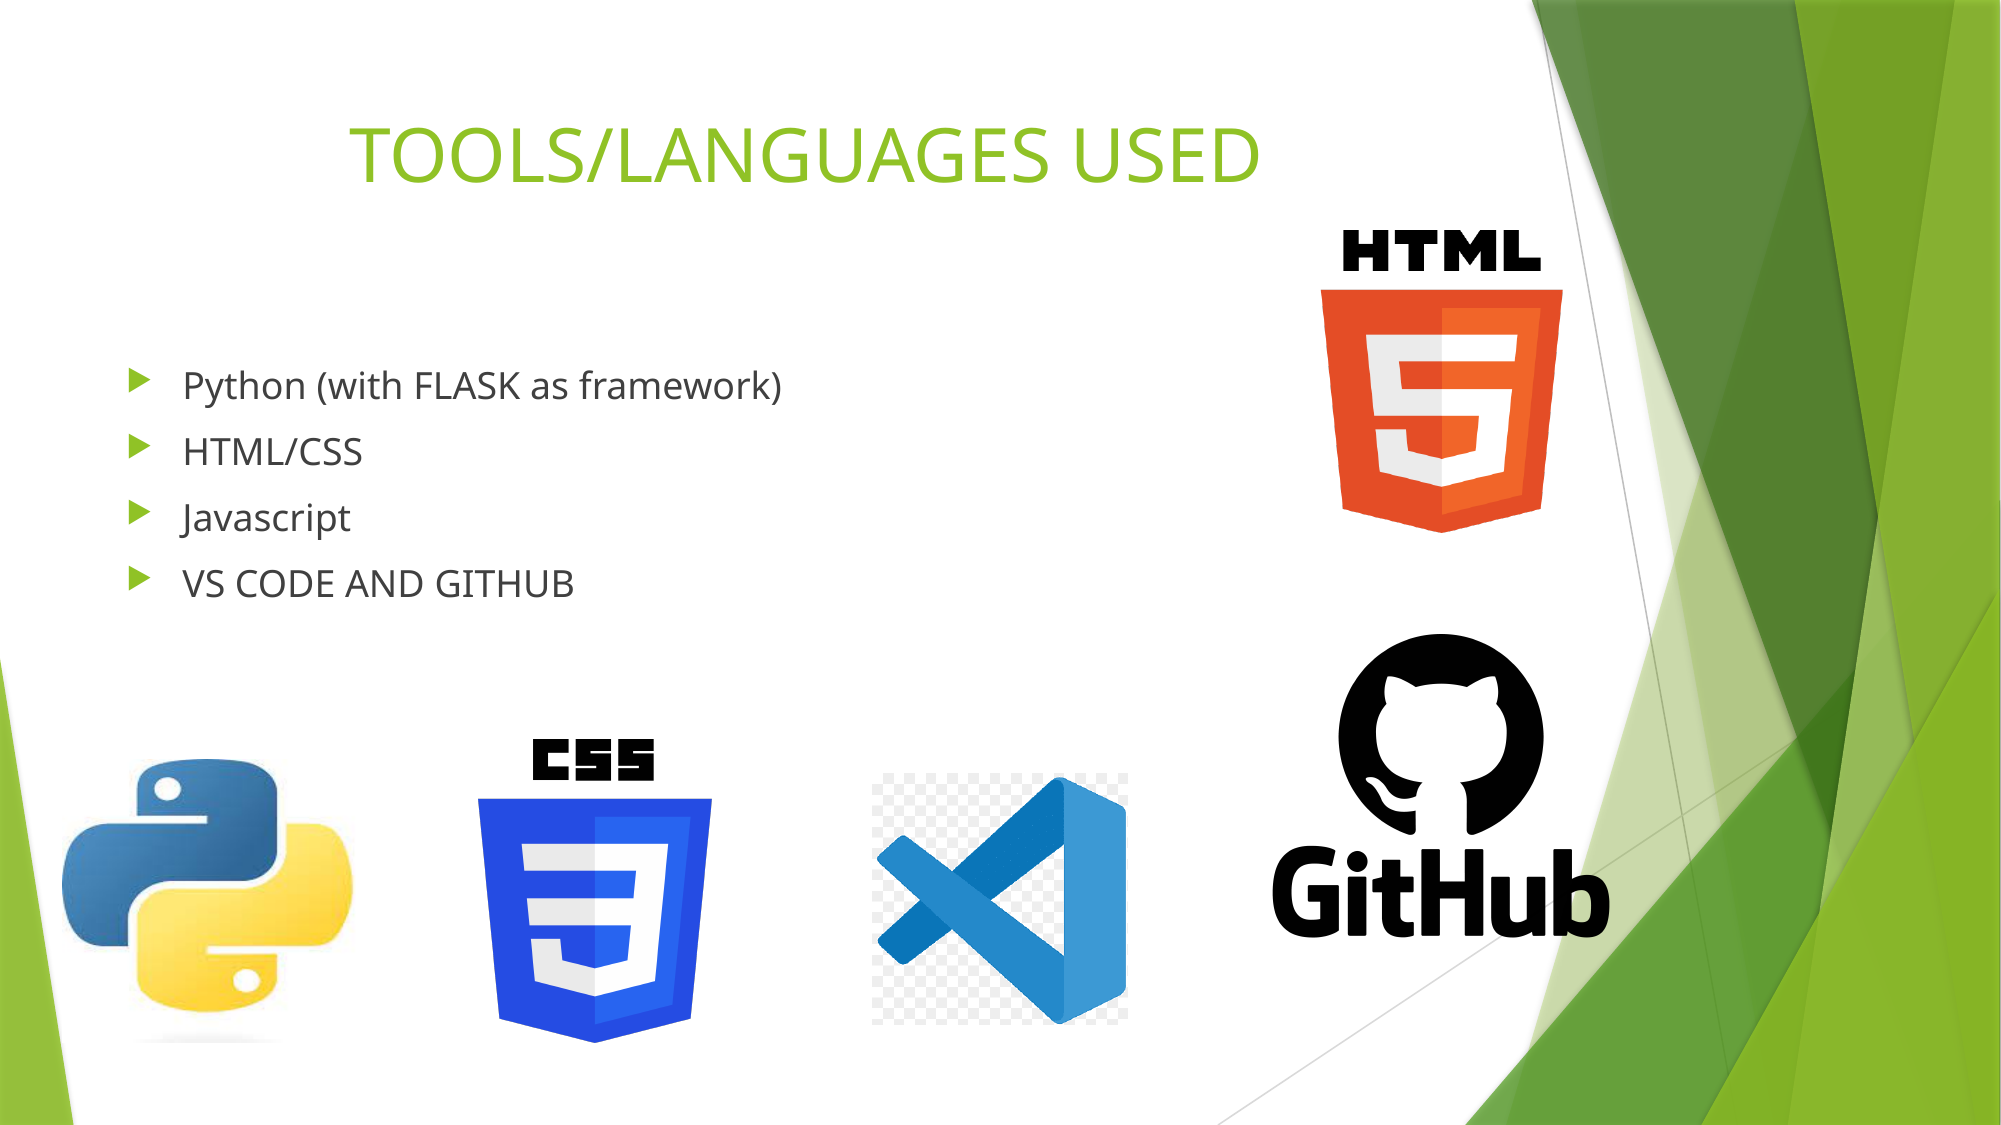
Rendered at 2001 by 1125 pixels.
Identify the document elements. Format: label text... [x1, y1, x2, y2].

picture [61, 758, 363, 1044]
picture [478, 739, 712, 1044]
picture [871, 772, 1129, 1026]
picture [1270, 229, 1612, 534]
picture [1163, 629, 1719, 942]
list Python (with FLASK as framework) HTML/CSS Javascript VS CODE AND GITHUB [111, 354, 1522, 992]
title TOOLS/LANGUAGES USED [111, 99, 1522, 284]
